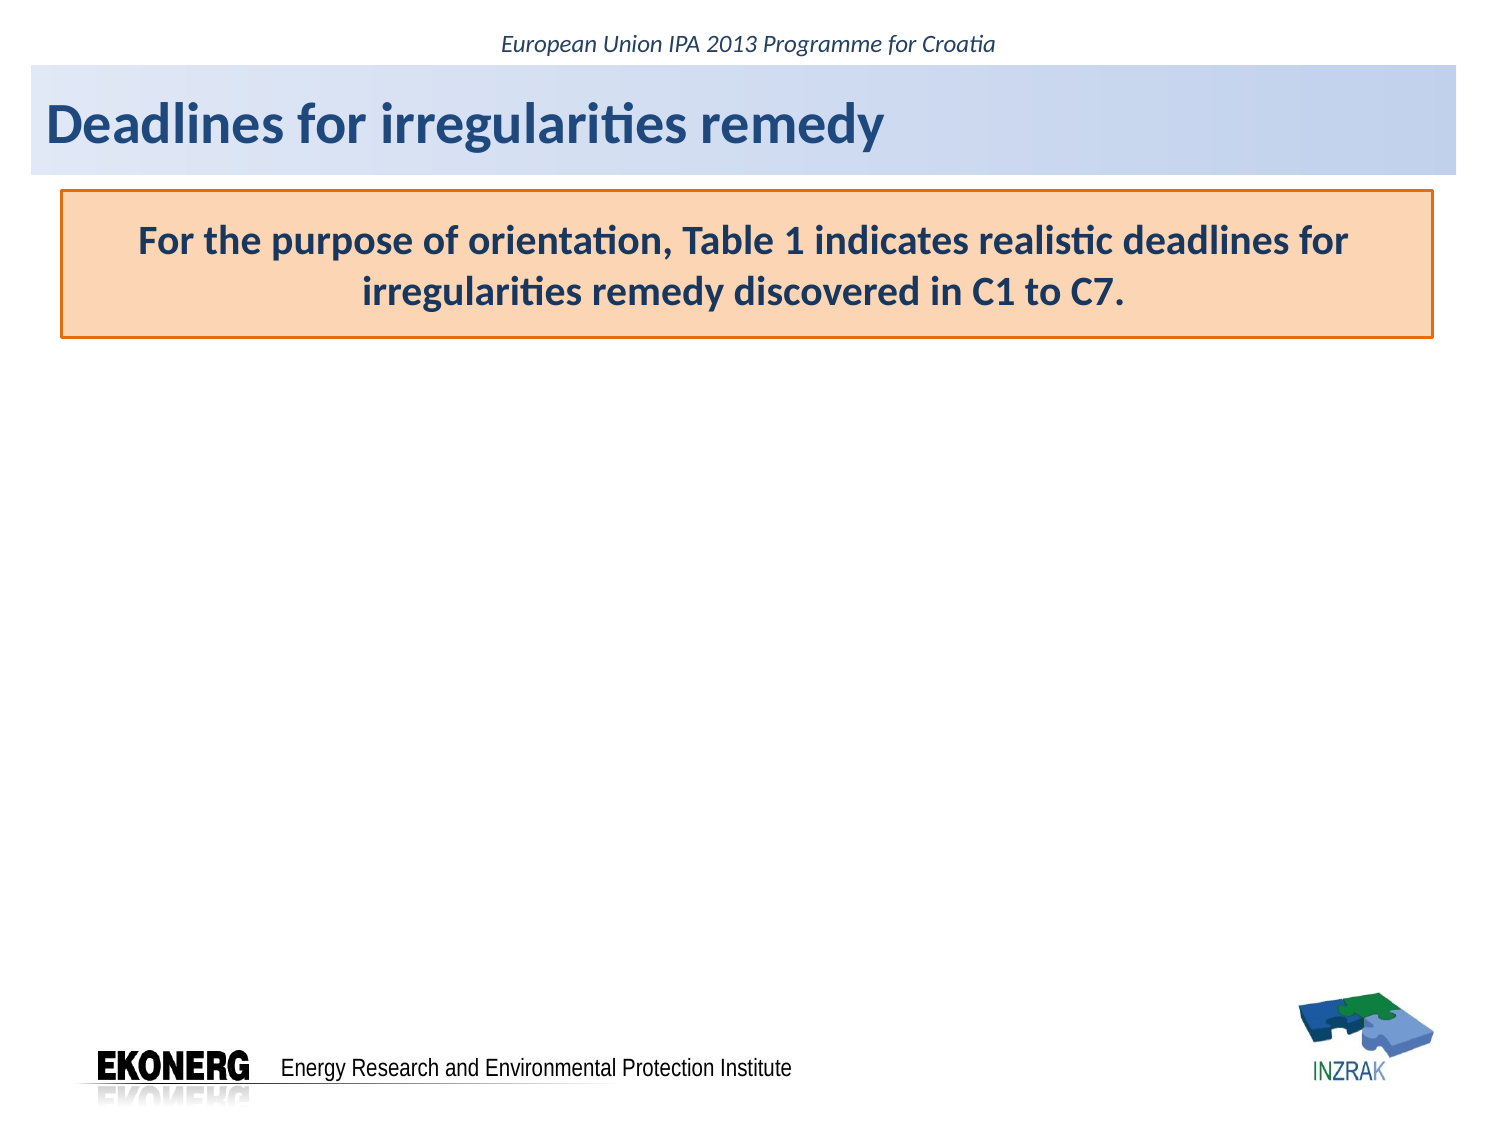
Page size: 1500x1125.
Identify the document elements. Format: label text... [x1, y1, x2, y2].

text_box [60, 189, 1435, 340]
picture [1298, 992, 1434, 1088]
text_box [72, 1043, 812, 1112]
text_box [61, 1038, 636, 1112]
text_box For the purpose of orientation, Table 1 indicates realistic deadlines for irregularities remedy discovered in C1 to C7. [72, 205, 1416, 321]
text_box European Union IPA 2013 Programme for Croatia [0, 23, 1498, 71]
title Deadlines for irregularities remedy [31, 71, 1457, 175]
